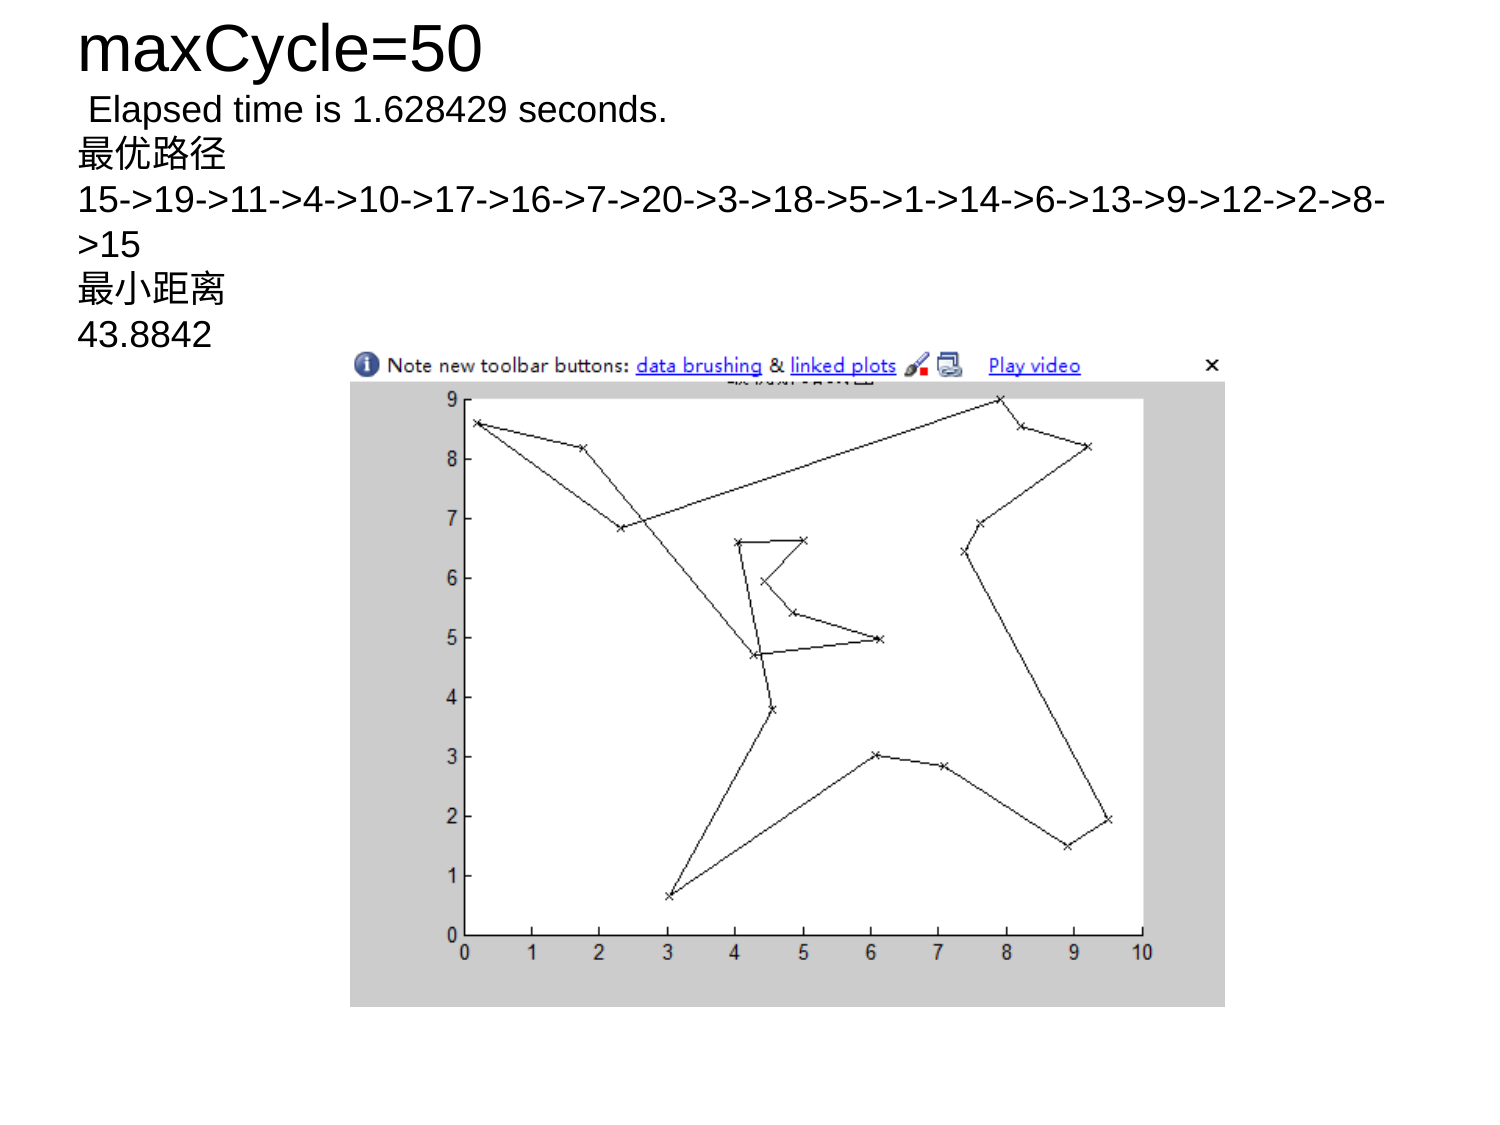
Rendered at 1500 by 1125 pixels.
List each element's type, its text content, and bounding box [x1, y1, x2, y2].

picture [349, 349, 1226, 1007]
title maxCycle=50 Elapsed time is 1.628429 seconds. 最优路径 15->19->11->4->10->17->16->7->20->3->18->5->1->14->6->13->9->12->2->8->15 最小距离 43.8842 [62, 149, 1413, 256]
